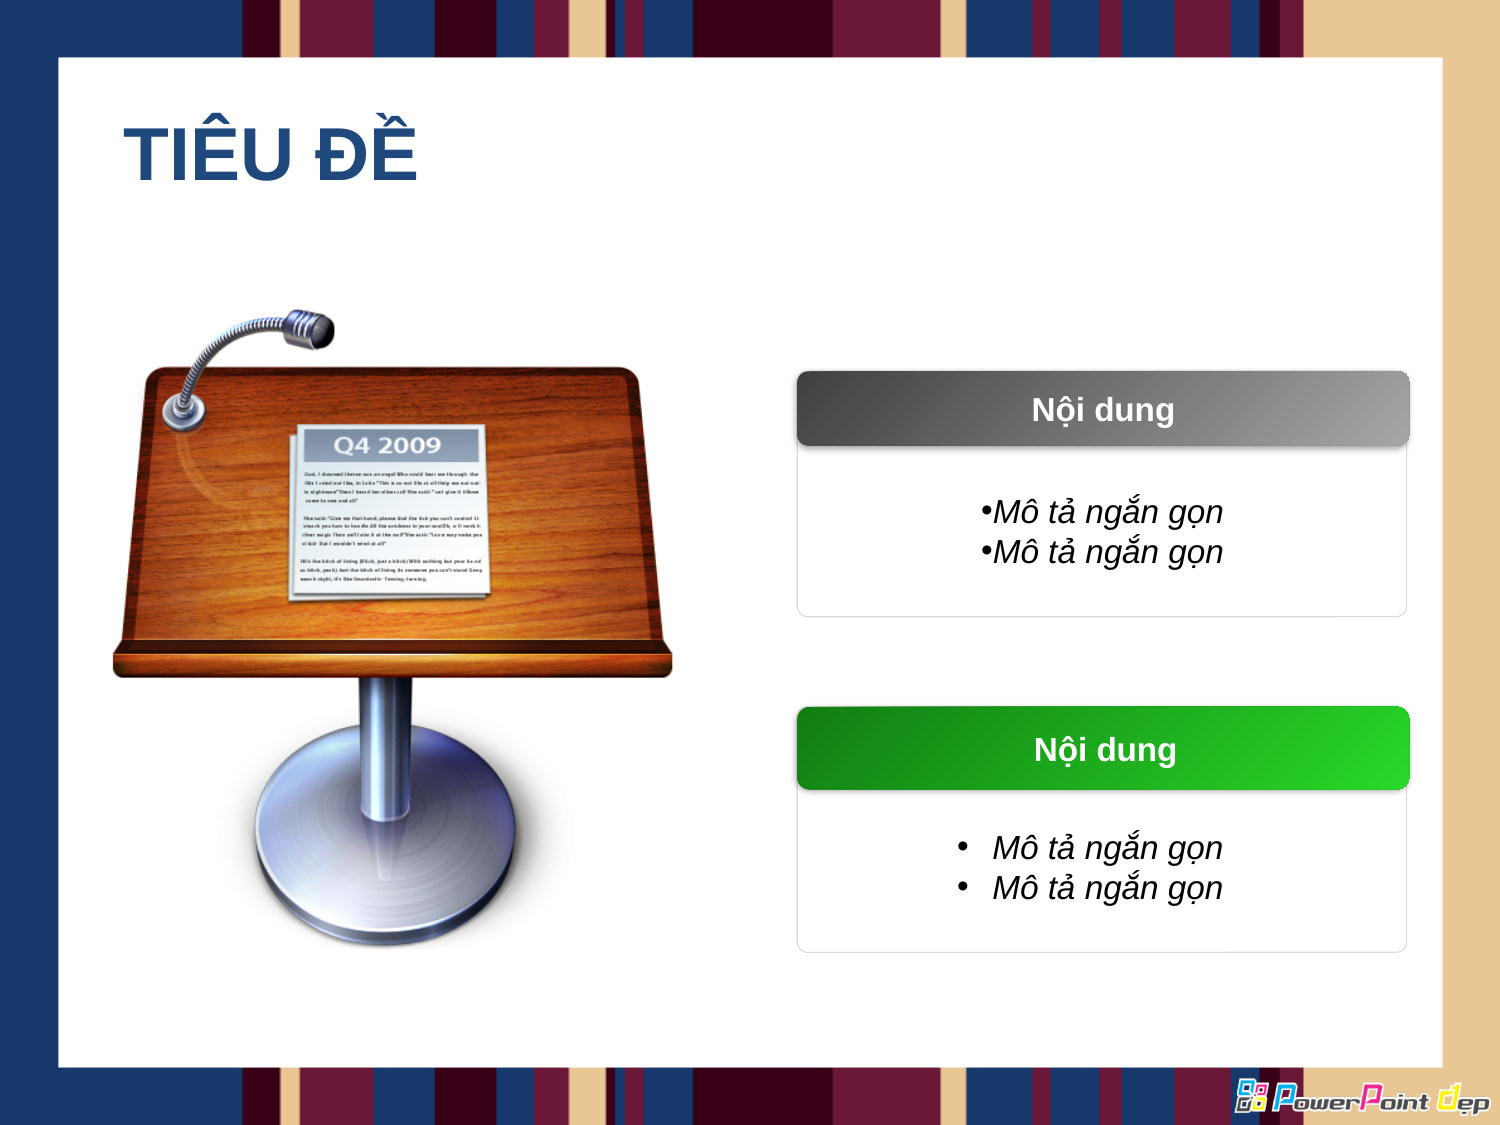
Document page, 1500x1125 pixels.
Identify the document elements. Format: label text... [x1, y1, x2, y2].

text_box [796, 706, 1410, 953]
text_box tiêu đề [108, 86, 973, 215]
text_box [796, 371, 1410, 617]
picture [0, 0, 1500, 1125]
